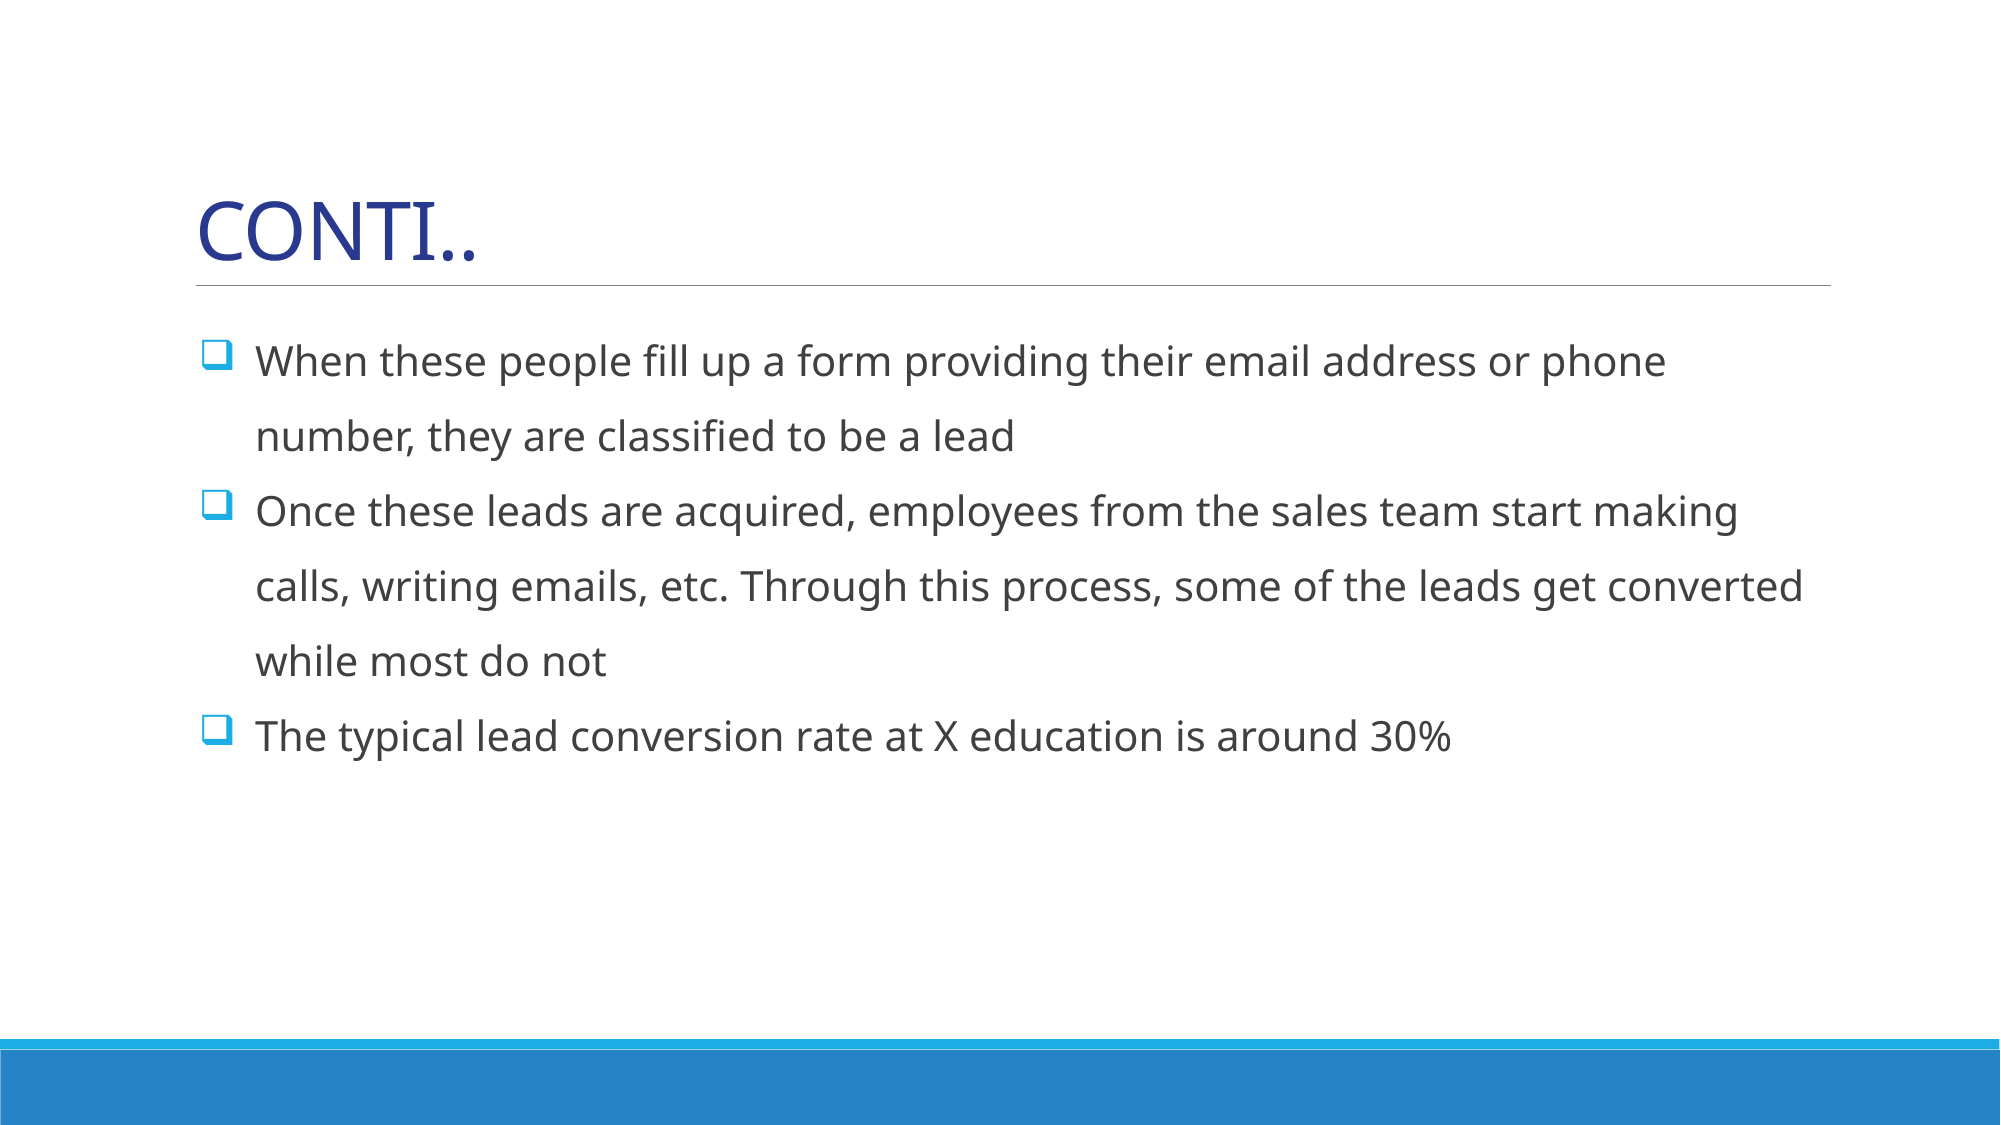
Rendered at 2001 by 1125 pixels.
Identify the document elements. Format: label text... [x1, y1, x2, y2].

list When these people fill up a form providing their email address or phone number, they are classified to be a lead Once these leads are acquired, employees from the sales team start making calls, writing emails, etc. Through this process, some of the leads get converted while most do not The typical lead conversion rate at X education is around 30% [180, 302, 1830, 963]
title CONTI.. [180, 47, 1830, 285]
